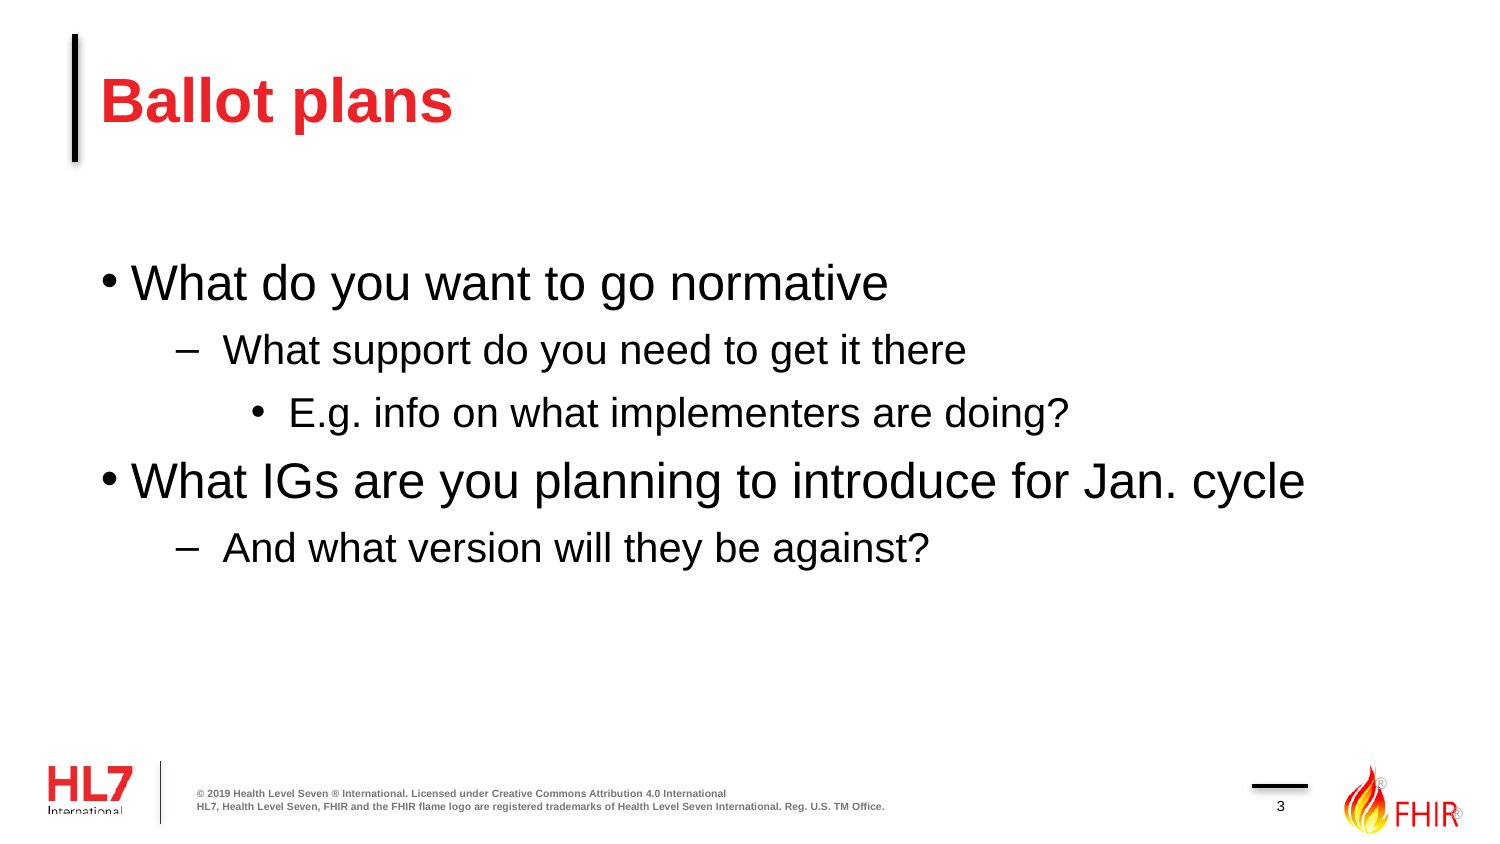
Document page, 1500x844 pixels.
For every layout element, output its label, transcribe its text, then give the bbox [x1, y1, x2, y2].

title Ballot plans [100, 33, 1451, 163]
slide_number 3 [1258, 786, 1304, 814]
footer © 2019 Health Level Seven ® International. Licensed under Creative Commons Attribution 4.0 International HL7, Health Level Seven, FHIR and the FHIR flame logo are registered trademarks of Health Level Seven International. Reg. U.S. TM Office. [196, 786, 941, 813]
list What do you want to go normative What support do you need to get it there E.g. info on what implementers are doing? What IGs are you planning to introduce for Jan. cycle And what version will they be against? [100, 250, 1451, 731]
picture [1339, 760, 1463, 837]
